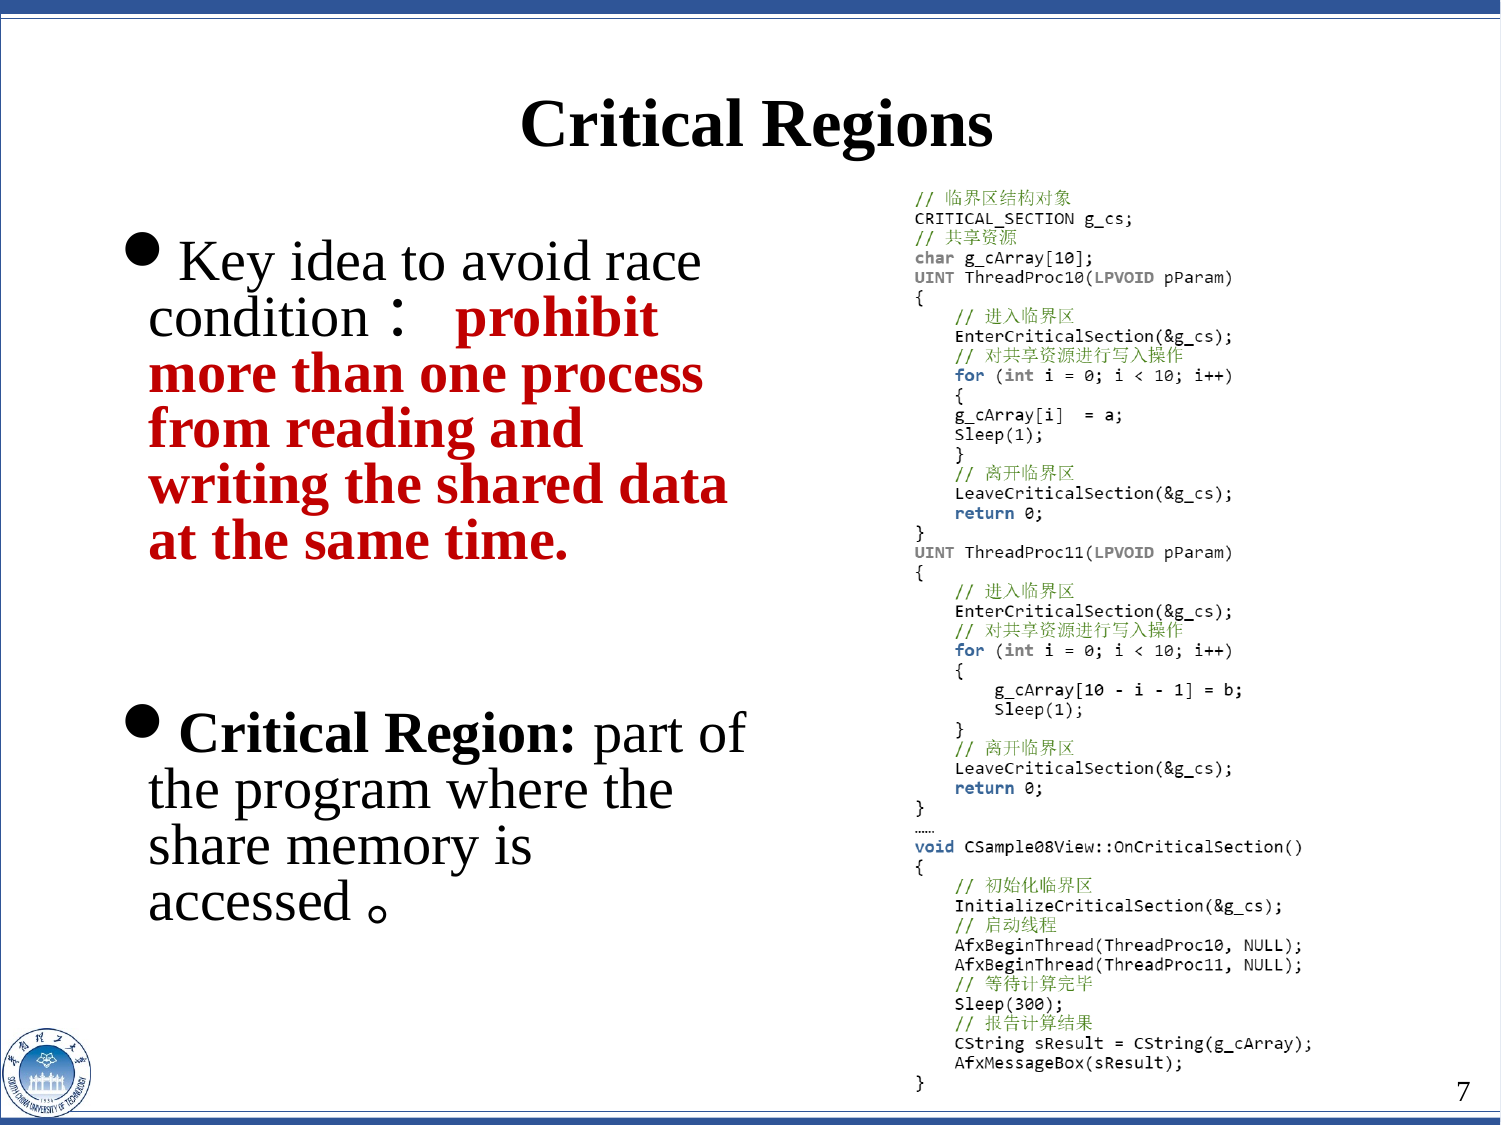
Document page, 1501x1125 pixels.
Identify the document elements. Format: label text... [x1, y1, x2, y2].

title Critical Regions [110, 15, 1405, 233]
list Key idea to avoid race condition：prohibit more than one process from reading and writing the shared data at the same time. Critical Region: part of the program where the share memory is accessed。 [105, 228, 789, 1035]
picture [2, 1028, 91, 1117]
text_box 7 [1404, 1064, 1486, 1125]
picture [906, 177, 1373, 1109]
